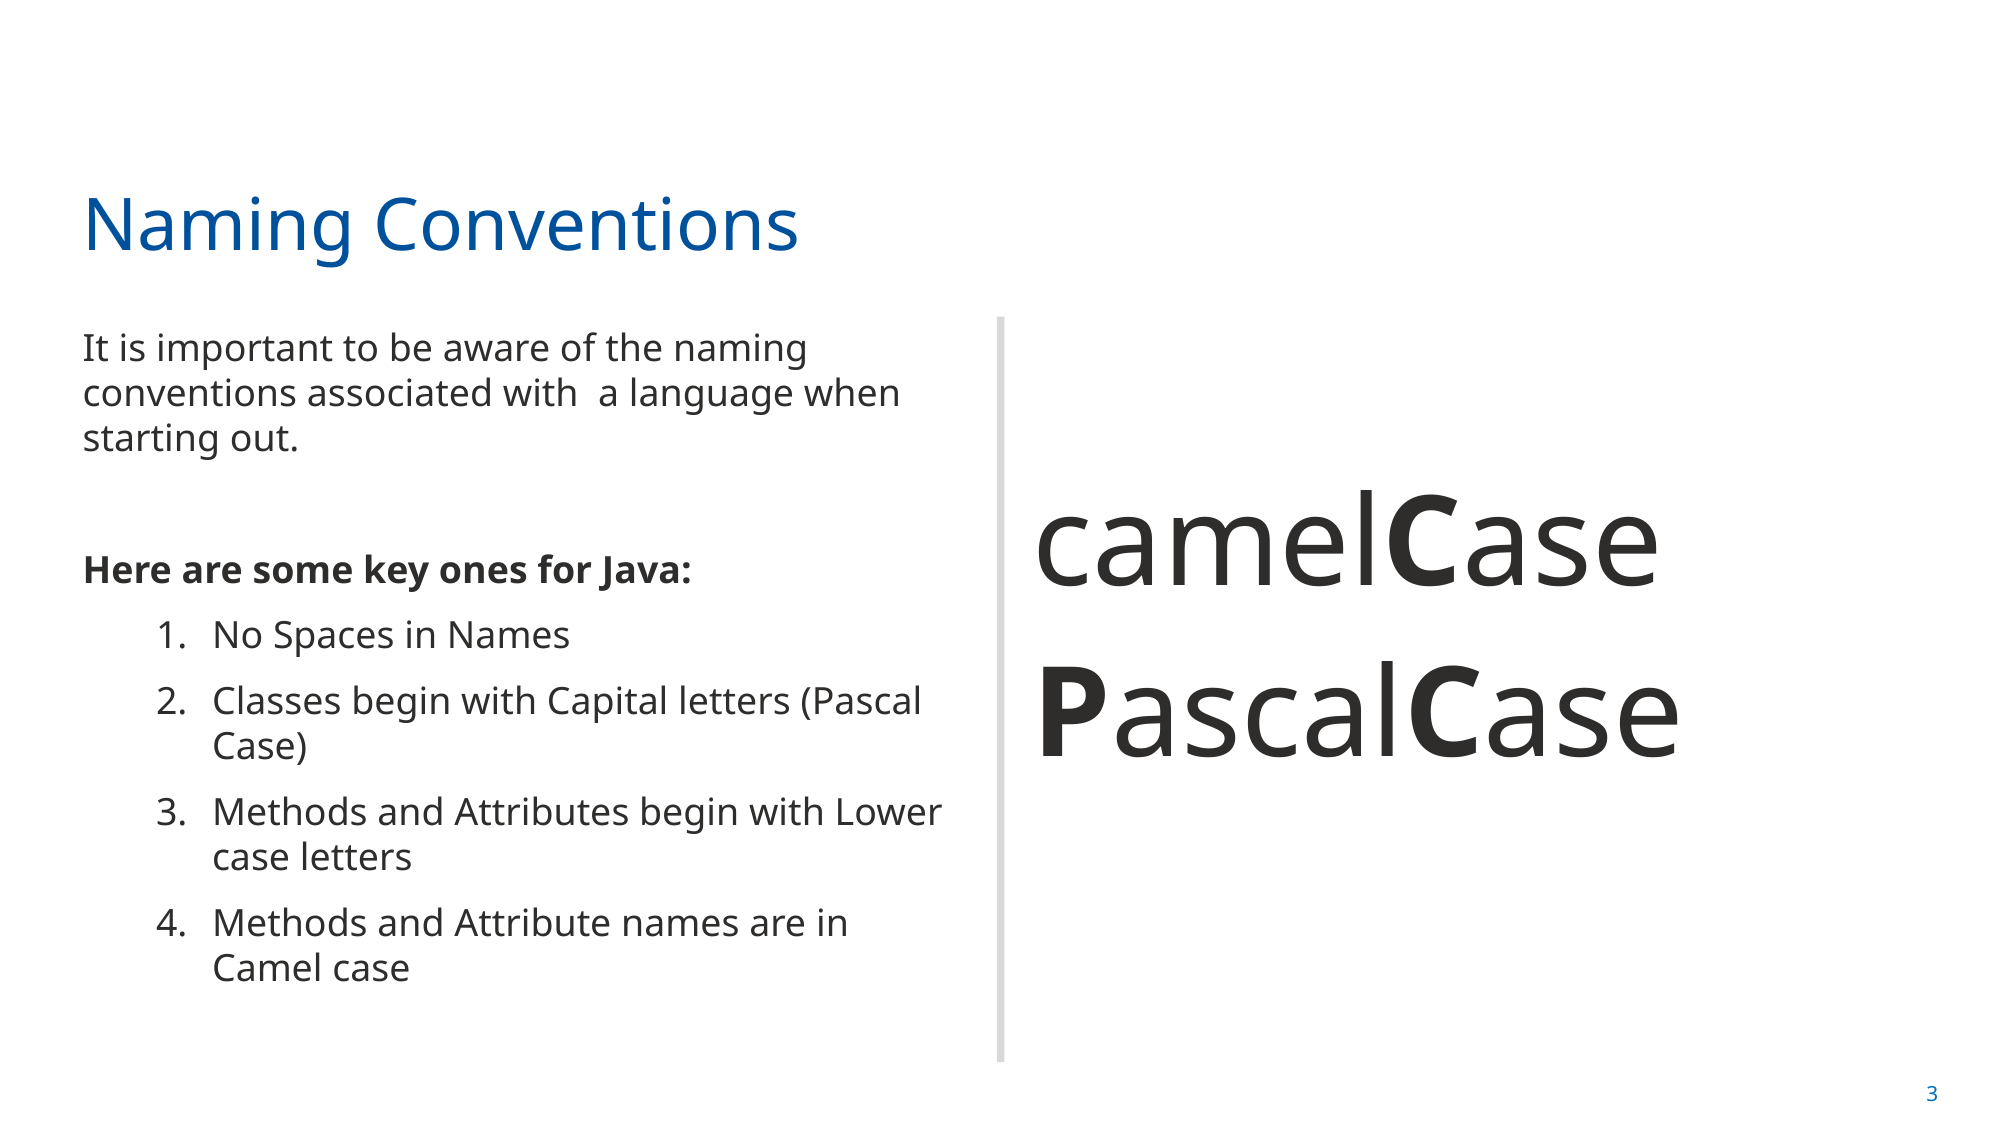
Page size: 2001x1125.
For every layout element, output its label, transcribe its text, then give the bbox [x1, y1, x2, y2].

text_box camelCase PascalCase [1018, 316, 1934, 1063]
text_box Naming Conventions [67, 170, 1565, 273]
text_box It is important to be aware of the naming conventions associated with a language when starting out. Here are some key ones for Java: No Spaces in Names Classes begin with Capital letters (Pascal Case) Methods and Attributes begin with Lower case letters Methods and Attribute names are in Camel case [67, 316, 984, 1063]
